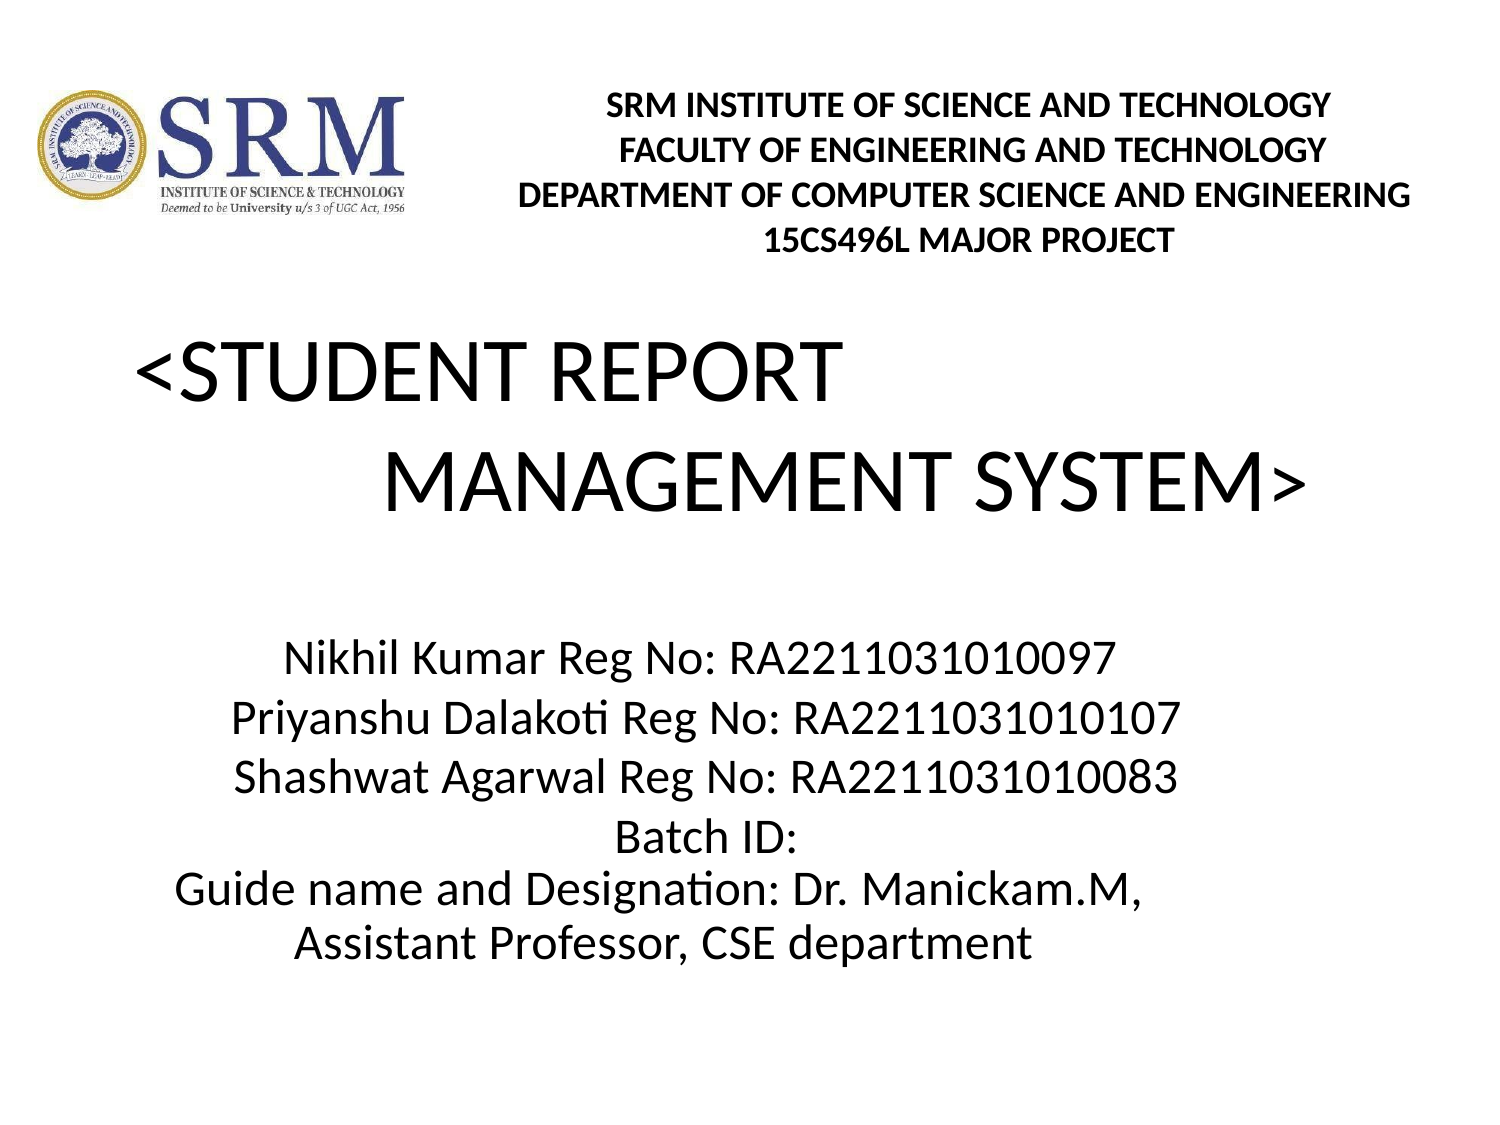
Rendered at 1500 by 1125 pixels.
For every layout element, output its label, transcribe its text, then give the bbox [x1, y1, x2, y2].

text_box <STUDENT REPORT MANAGEMENT SYSTEM> [131, 307, 1369, 530]
text_box [37, 90, 405, 215]
text_box Nikhil Kumar Reg No: RA2211031010097 Priyanshu Dalakoti Reg No: RA2211031010107 Shashwat Agarwal Reg No: RA2211031010083 Batch ID: Guide name and Designation: Dr. Manickam.M, Assistant Professor, CSE department [87, 624, 1325, 970]
text_box SRM INSTITUTE OF SCIENCE AND TECHNOLOGY FACULTY OF ENGINEERING AND TECHNOLOGY DEPARTMENT OF COMPUTER SCIENCE AND ENGINEERING 15CS496L MAJOR PROJECT [515, 77, 1421, 260]
